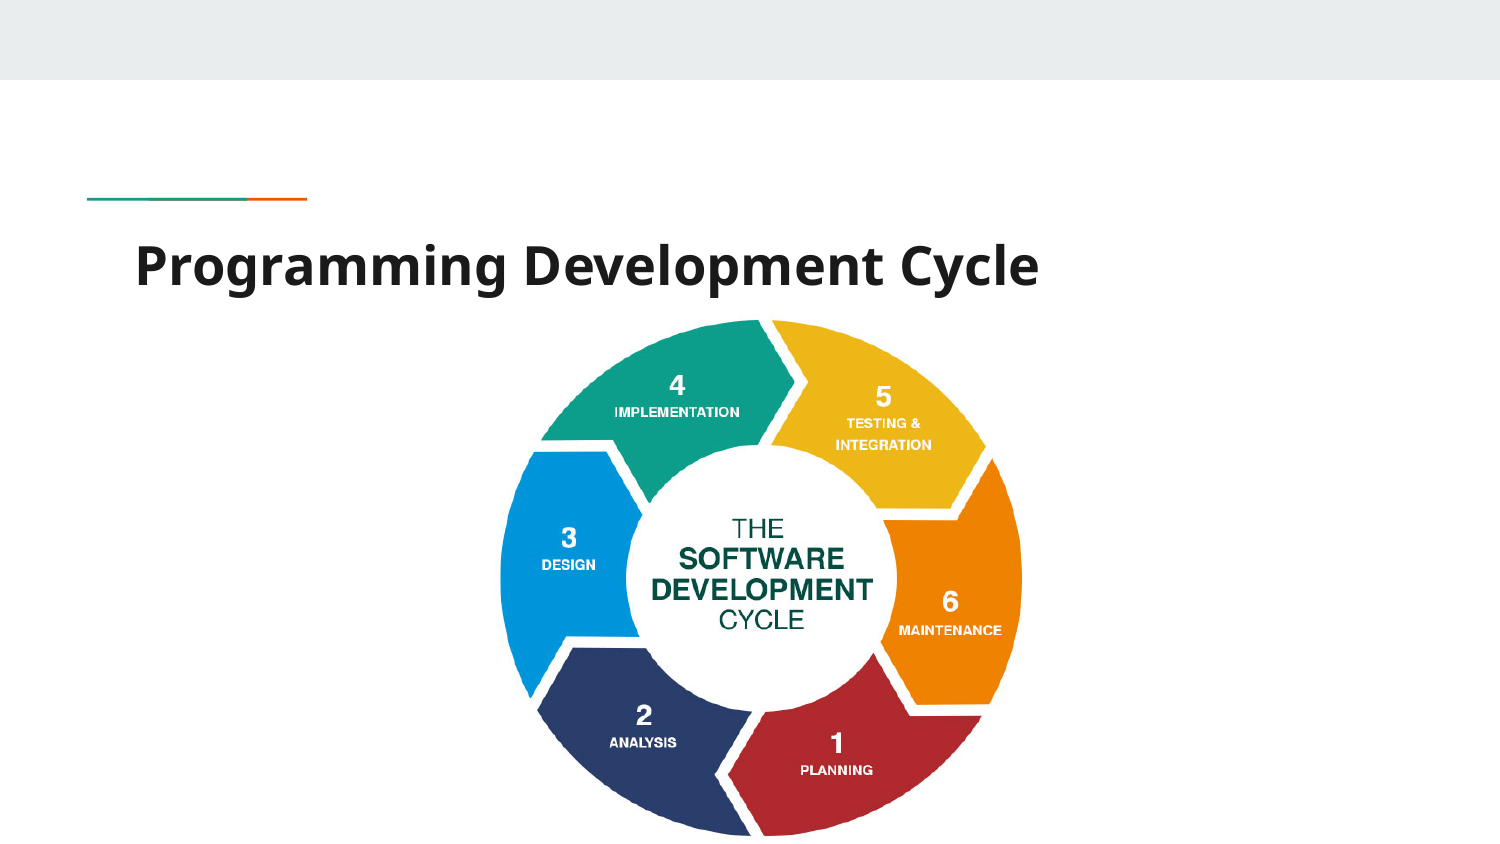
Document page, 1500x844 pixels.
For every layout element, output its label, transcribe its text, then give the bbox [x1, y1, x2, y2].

picture [487, 307, 1034, 844]
title Programming Development Cycle [119, 216, 1381, 305]
